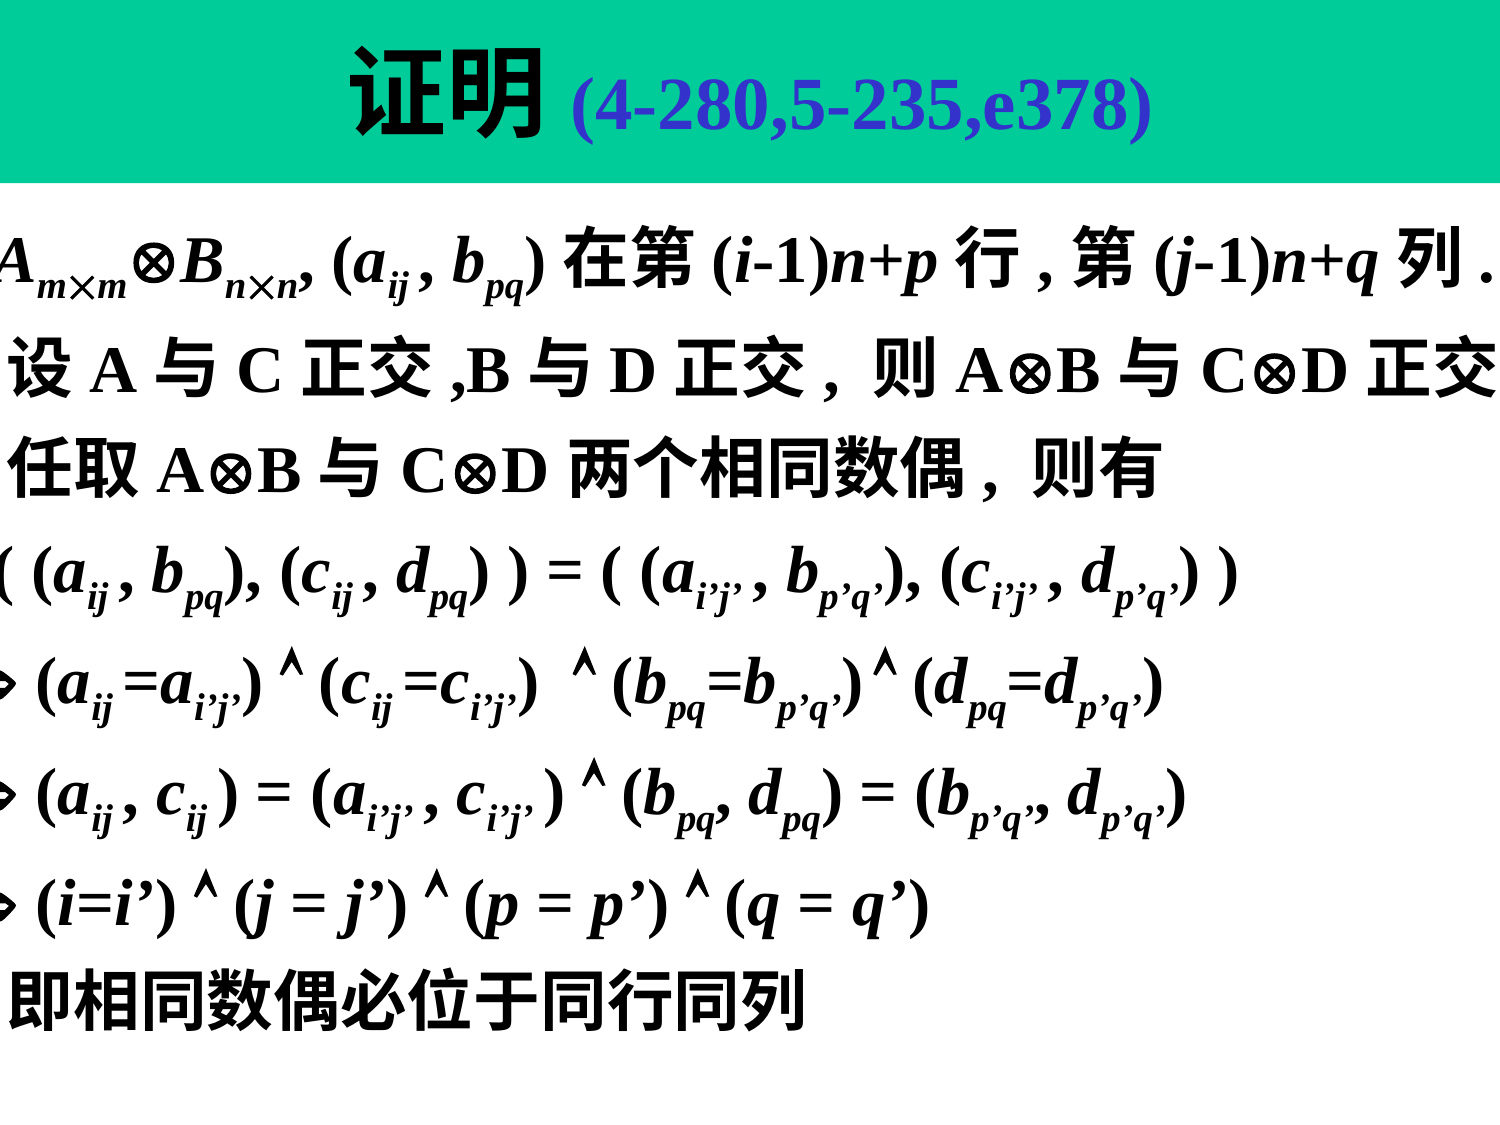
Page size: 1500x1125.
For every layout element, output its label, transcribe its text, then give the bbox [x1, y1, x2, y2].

title 证明(4-280,5-235,e378) [0, 0, 1500, 184]
text_box AmmBnn, (aij , bpq)在第(i-1)n+p行,第(j-1)n+q列. 设A与C正交,B与D正交, 则AB与CD正交. 任取AB与CD两个相同数偶, 则有 ( (aij , bpq), (cij , dpq) ) = ( (ai’j’ , bp’q’), (ci’j’ , dp’q’) )  (aij =ai’j’)  (cij =ci’j’)  (bpq=bp’q’)  (dpq=dp’q’)  (aij , cij ) = (ai’j’ , ci’j’ )  (bpq, dpq) = (bp’q’, dp’q’)  (i=i’)  (j = j’)  (p = p’)  (q = q’) 即相同数偶必位于同行同列 [0, 207, 1500, 1047]
